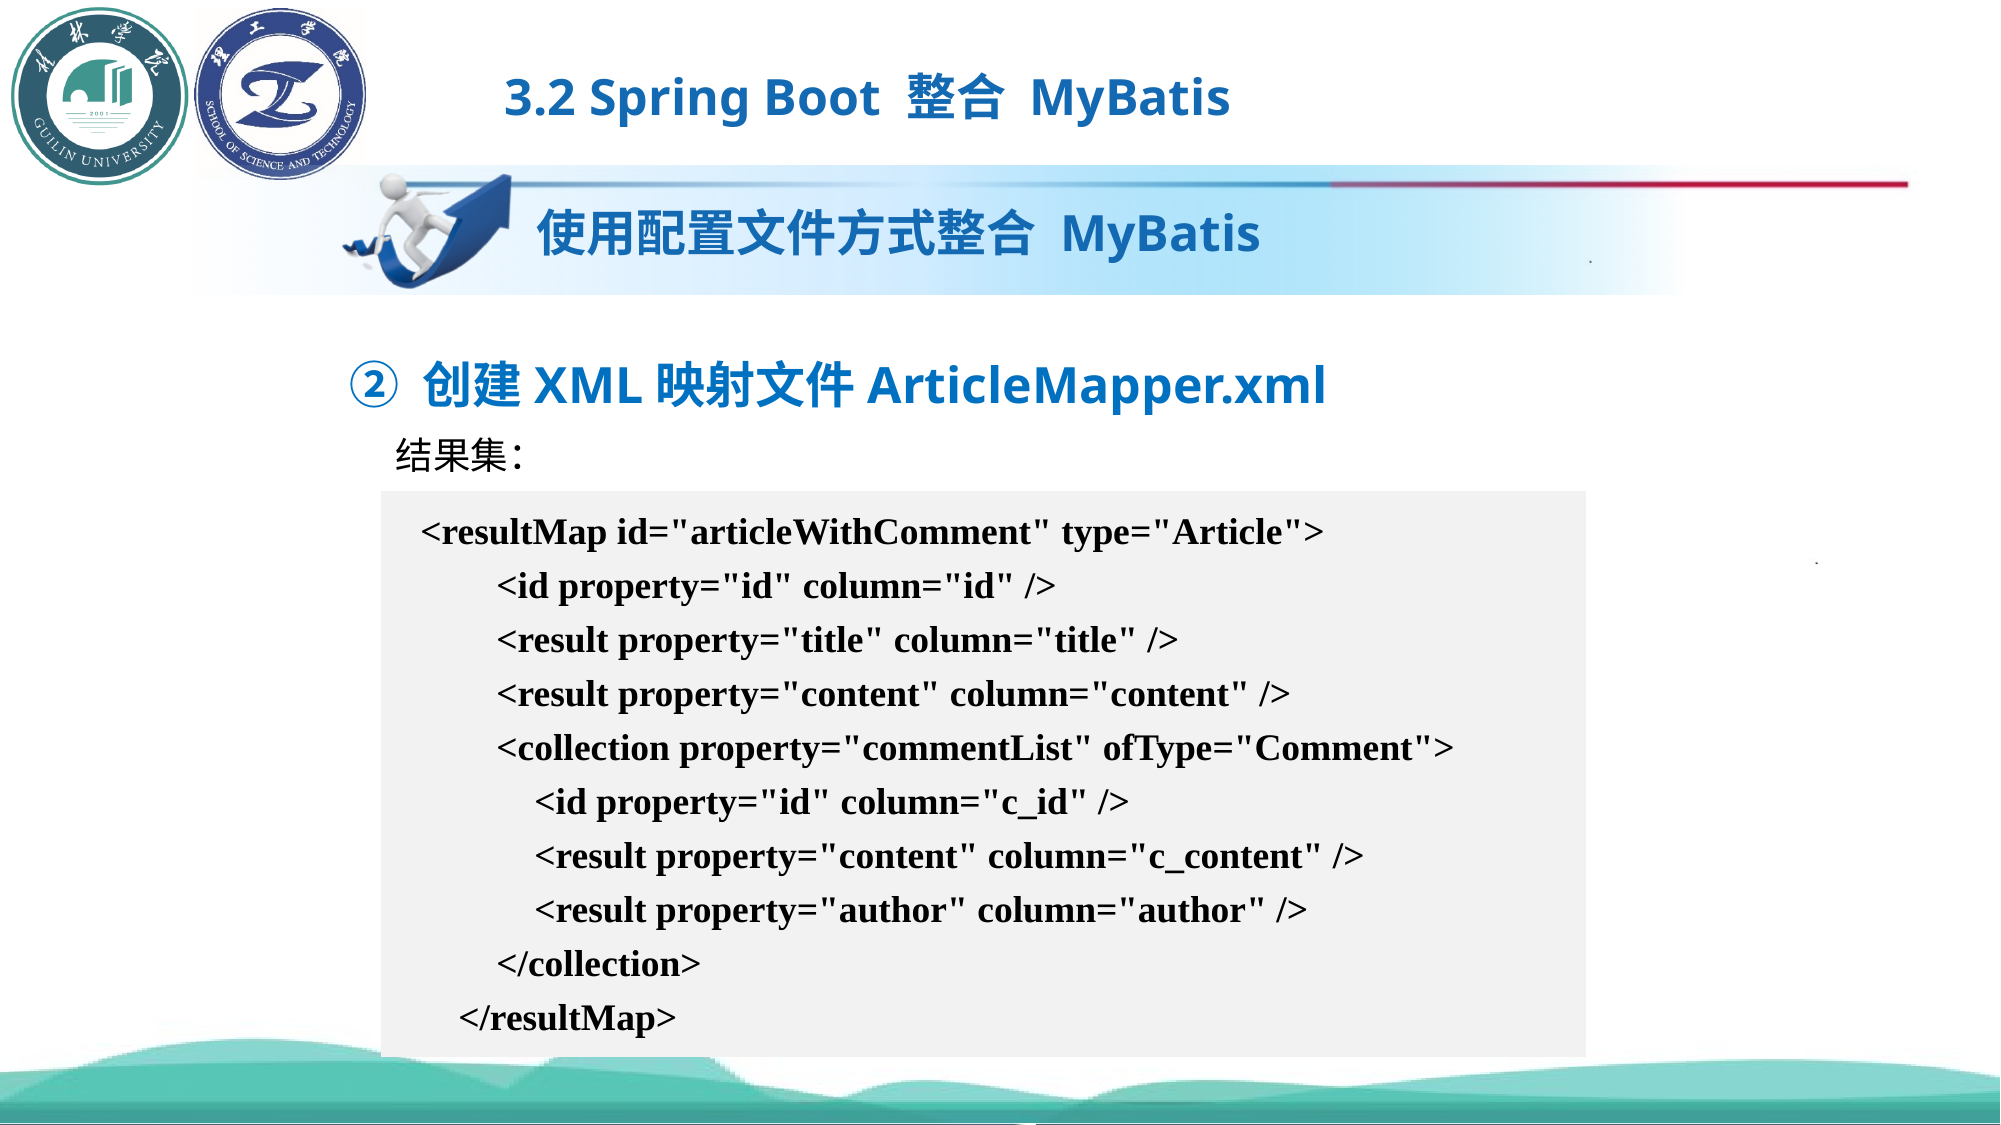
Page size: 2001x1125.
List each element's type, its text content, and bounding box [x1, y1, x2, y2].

text_box <resultMap id="articleWithComment" type="Article"> <id property="id" column="id" /> <result property="title" column="title" /> <result property="content" column="content" /> <collection property="commentList" ofType="Comment"> <id property="id" column="c_id" /> <result property="content" column="c_content" /> <result property="author" column="author" /> </collection> </resultMap> [405, 490, 1568, 1046]
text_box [187, 165, 322, 295]
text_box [540, 165, 1688, 295]
text_box 结果集： [380, 424, 561, 485]
text_box ② 创建XML映射文件ArticleMapper.xml [334, 316, 1343, 422]
picture [0, 0, 2001, 1125]
text_box 3.2 Spring Boot 整合 MyBatis [295, 32, 1278, 159]
text_box [381, 490, 1587, 1057]
